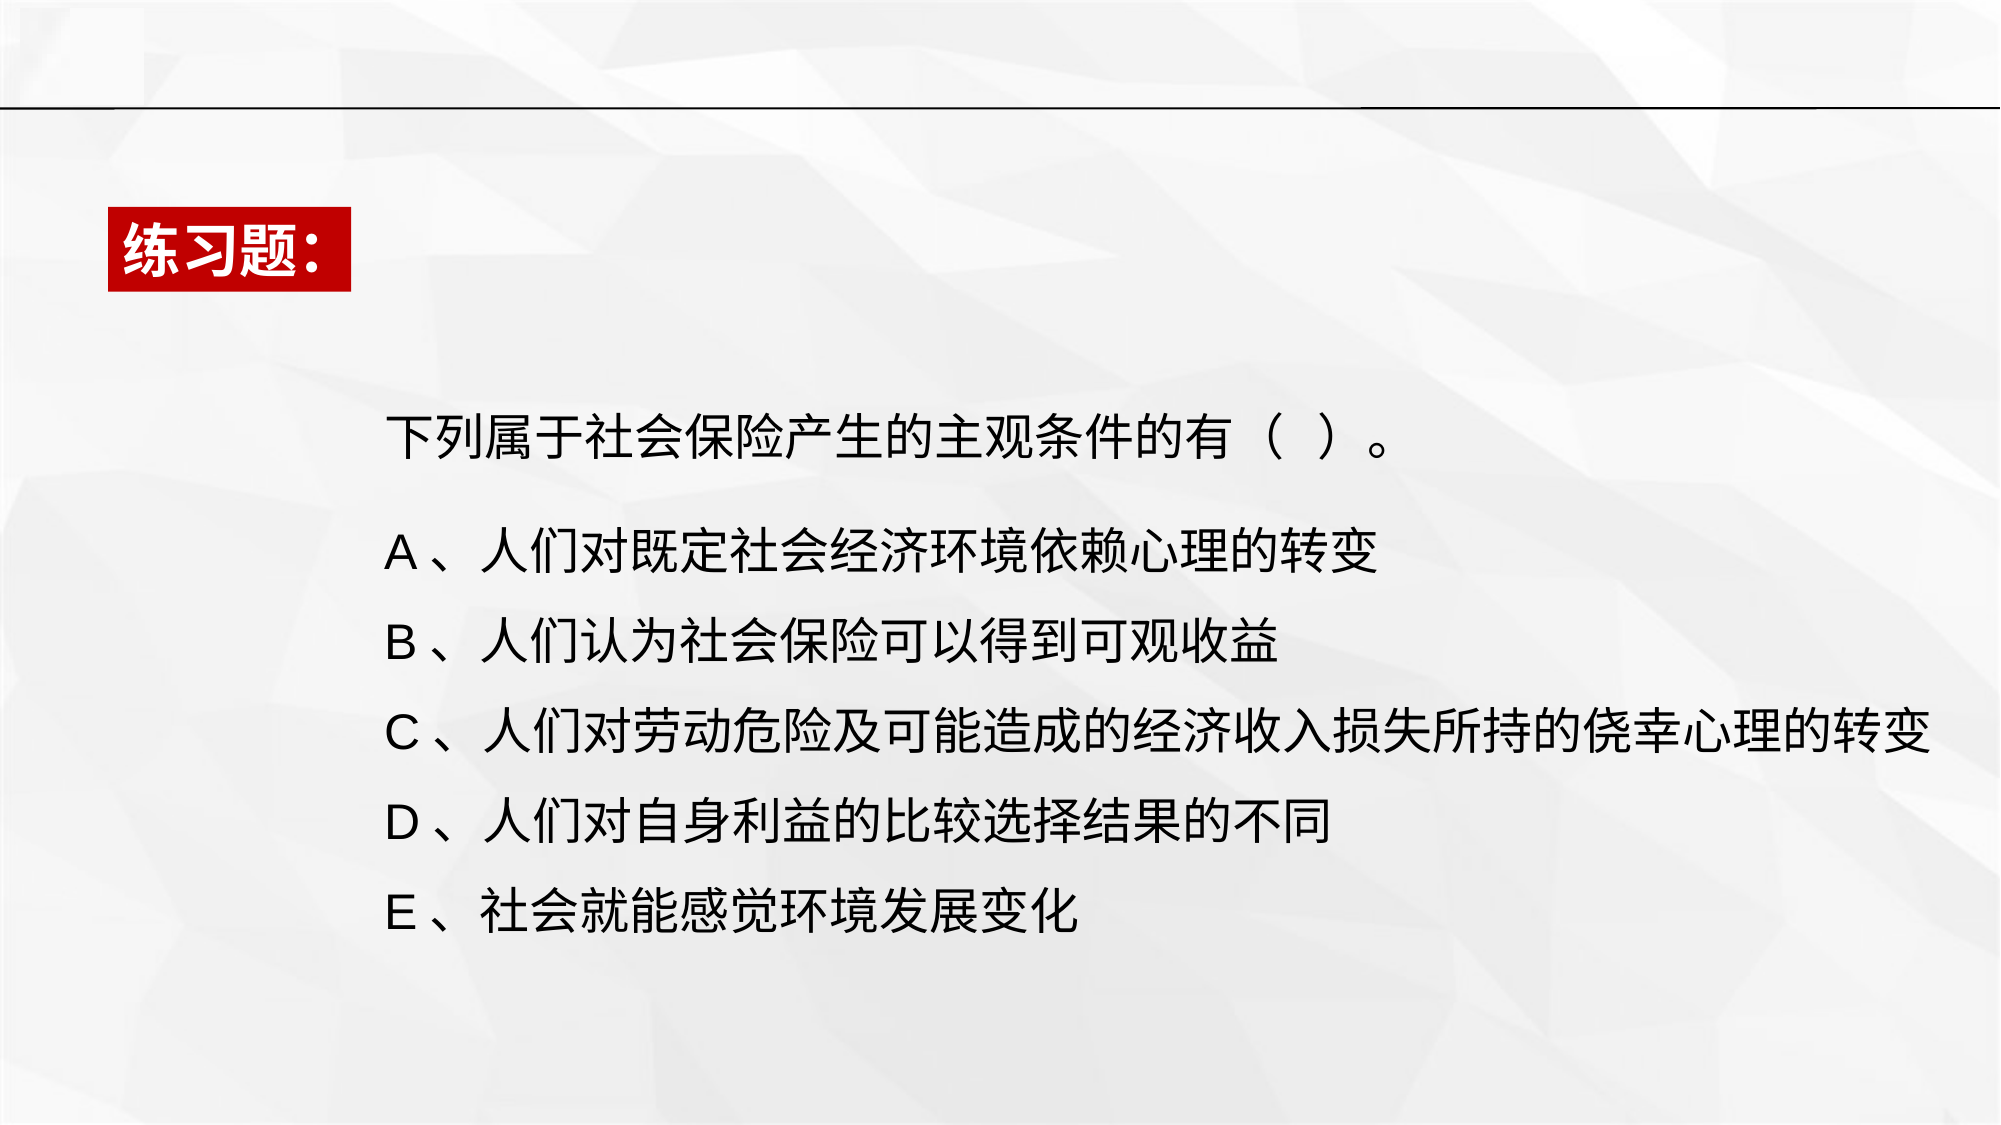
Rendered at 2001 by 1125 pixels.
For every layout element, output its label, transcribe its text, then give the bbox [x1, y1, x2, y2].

subtitle 下列属于社会保险产生的主观条件的有（ ）。 A、人们对既定社会经济环境依赖心理的转变 B、人们认为社会保险可以得到可观收益 C、人们对劳动危险及可能造成的经济收入损失所持的侥幸心理的转变 D、人们对自身利益的比较选择结果的不同 E、社会就能感觉环境发展变化 [369, 350, 2000, 995]
picture [4, 0, 154, 111]
text_box 练习题： [108, 206, 352, 292]
